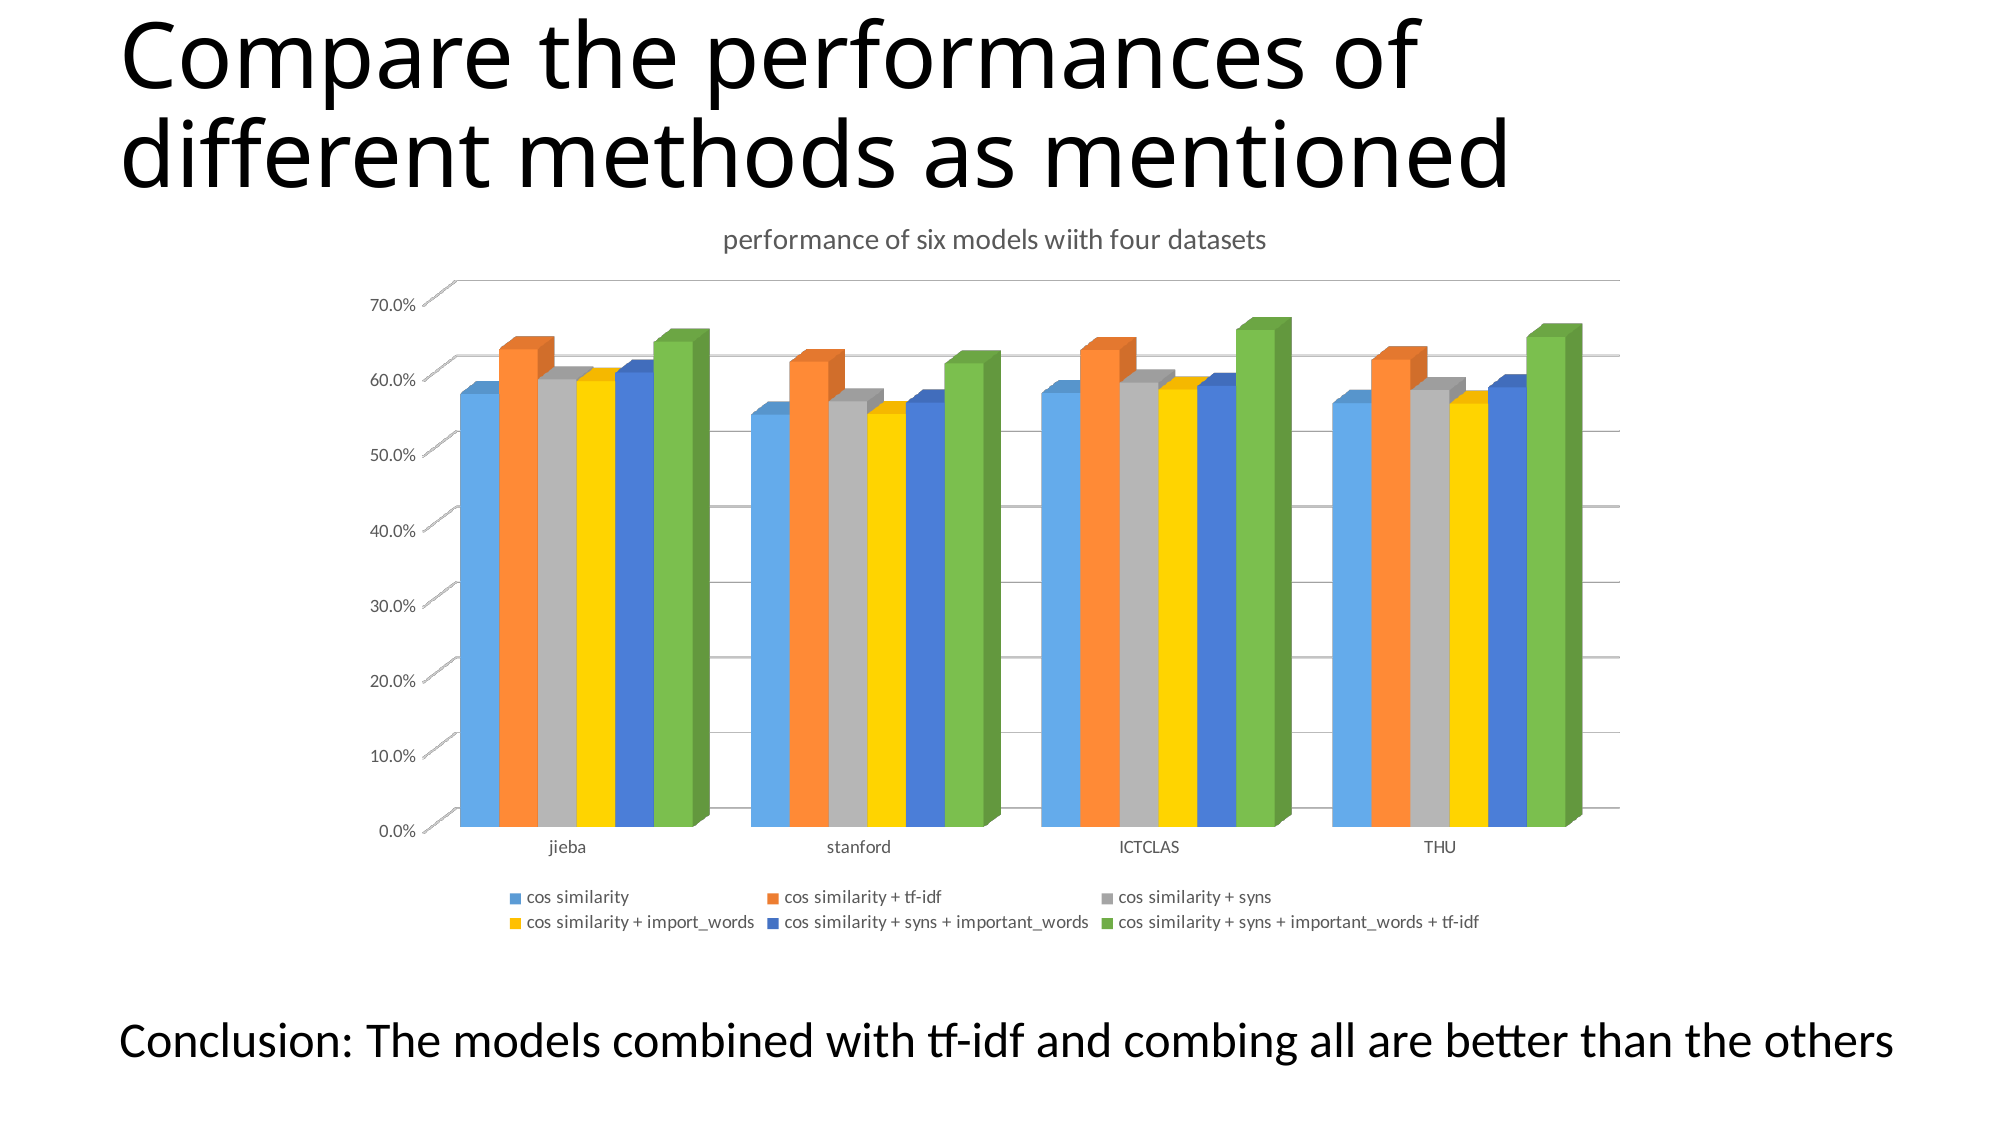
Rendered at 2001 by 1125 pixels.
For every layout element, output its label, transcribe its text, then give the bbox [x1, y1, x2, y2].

text_box Conclusion: The models combined with tf-idf and combing all are better than the others [104, 1000, 1945, 1075]
chart [332, 196, 1657, 940]
title Compare the performances of different methods as mentioned [104, 0, 1830, 218]
